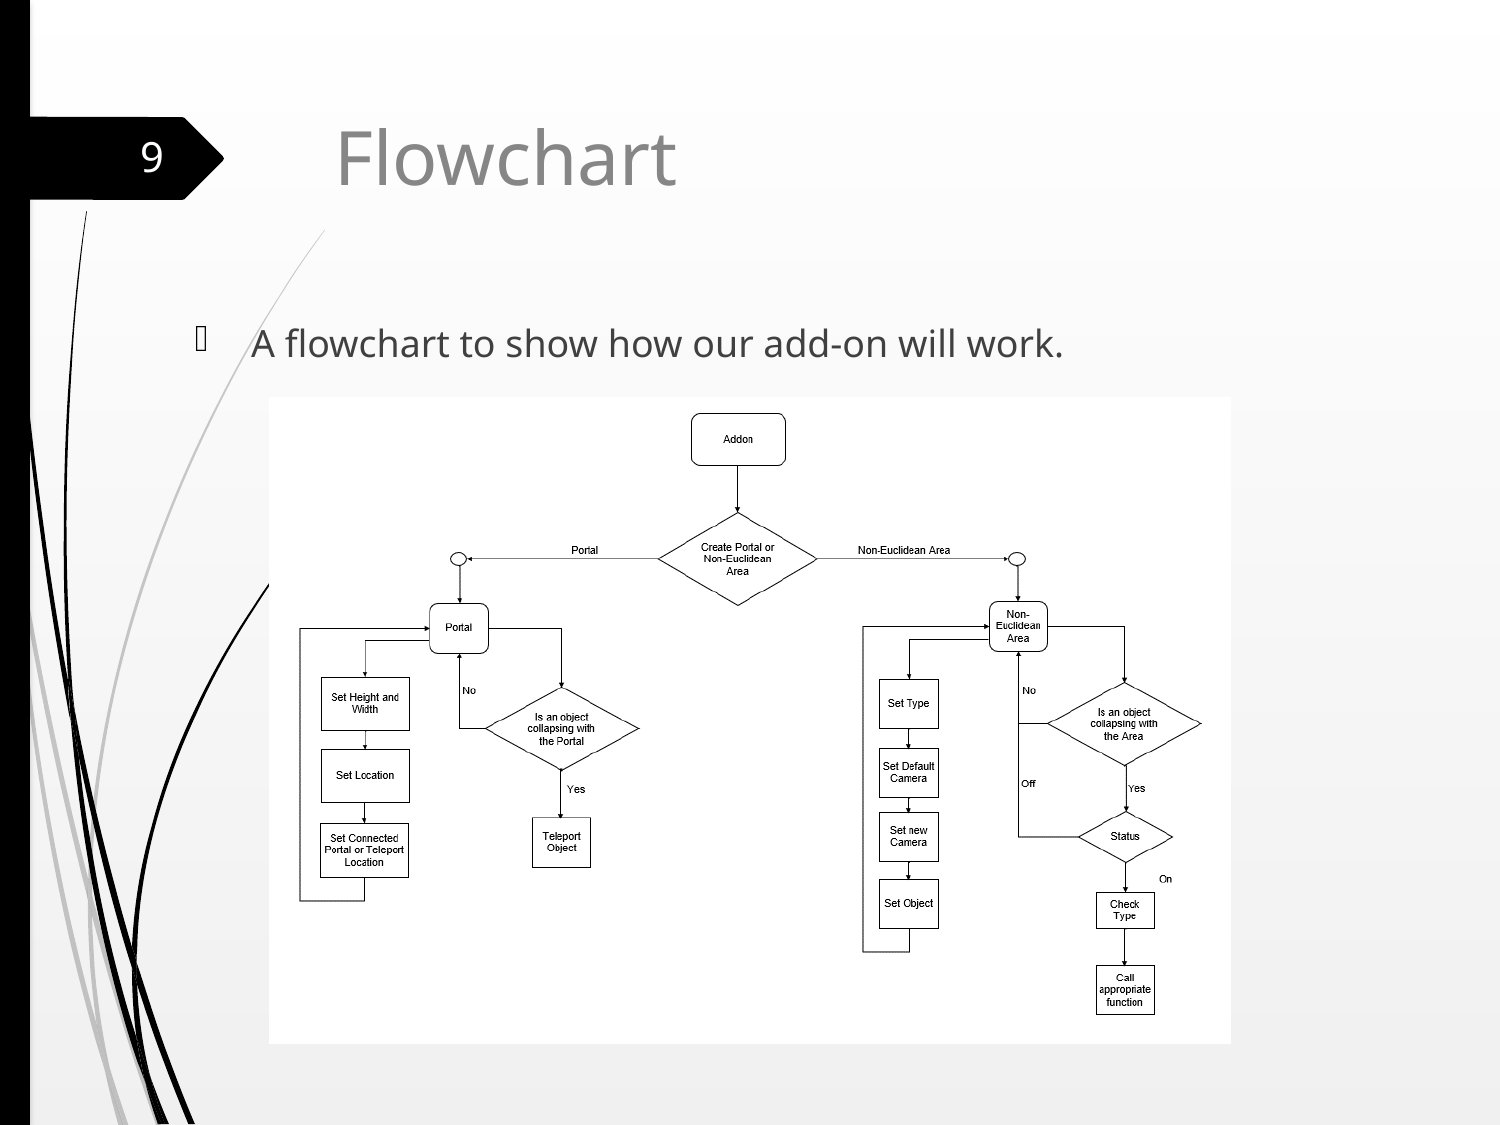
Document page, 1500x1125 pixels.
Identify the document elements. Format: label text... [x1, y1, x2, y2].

picture [269, 396, 1231, 1044]
list A flowchart to show how our add-on will work. [179, 312, 1400, 970]
slide_number 9 [83, 129, 180, 190]
title Flowchart [319, 102, 1400, 312]
